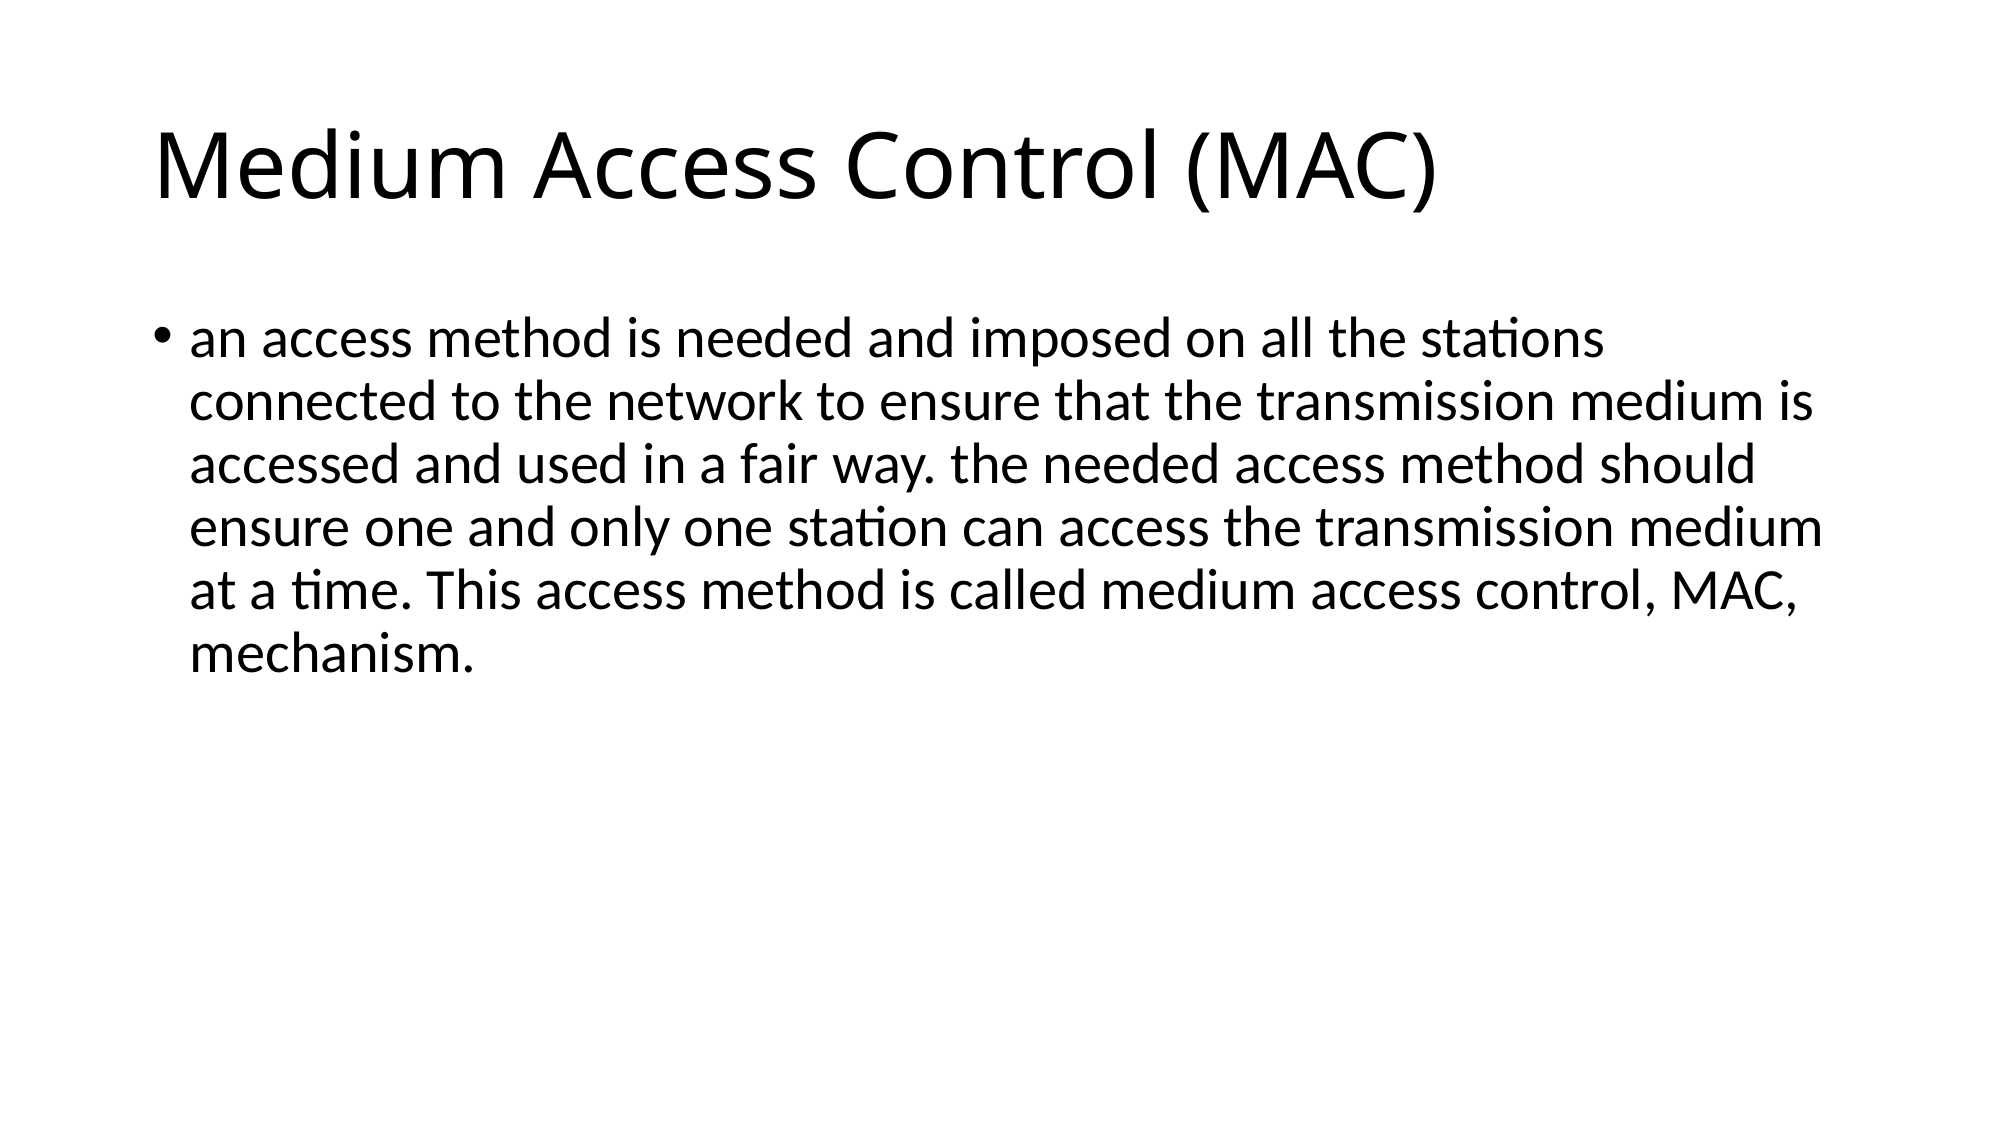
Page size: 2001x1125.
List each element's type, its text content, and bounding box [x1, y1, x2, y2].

list an access method is needed and imposed on all the stations connected to the network to ensure that the transmission medium is accessed and used in a fair way. the needed access method should ensure one and only one station can access the transmission medium at a time. This access method is called medium access control, MAC, mechanism. [137, 299, 1863, 1014]
title Medium Access Control (MAC) [137, 59, 1863, 278]
